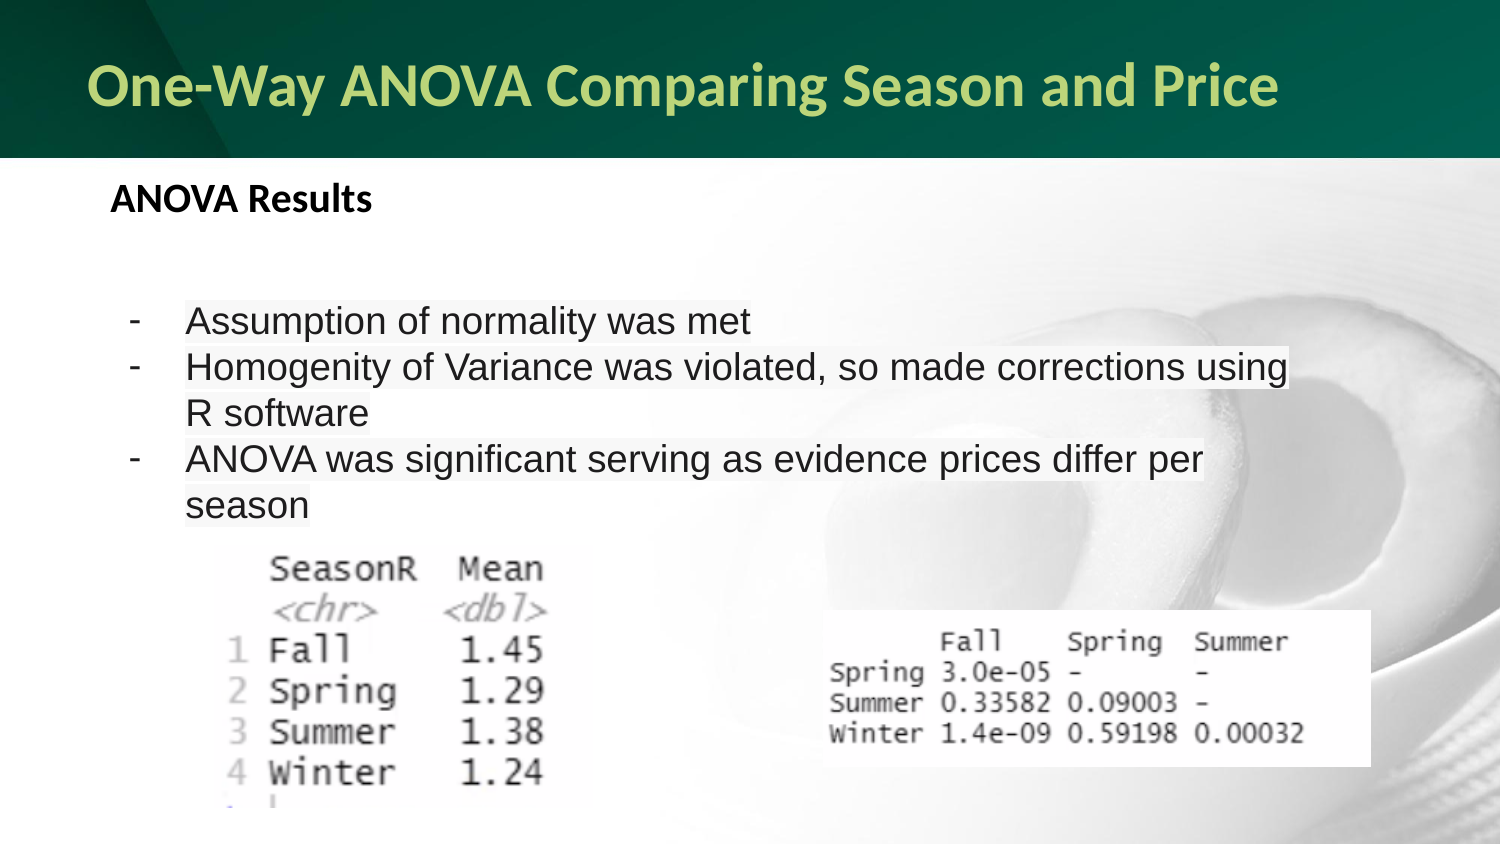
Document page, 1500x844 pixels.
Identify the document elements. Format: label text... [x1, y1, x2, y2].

title One-Way ANOVA Comparing Season and Price [75, 32, 1425, 131]
list ANOVA Results Assumption of normality was met Homogenity of Variance was violated, so made corrections using R software ANOVA was significant serving as evidence prices differ per season [98, 164, 1329, 611]
picture [0, 0, 1500, 844]
